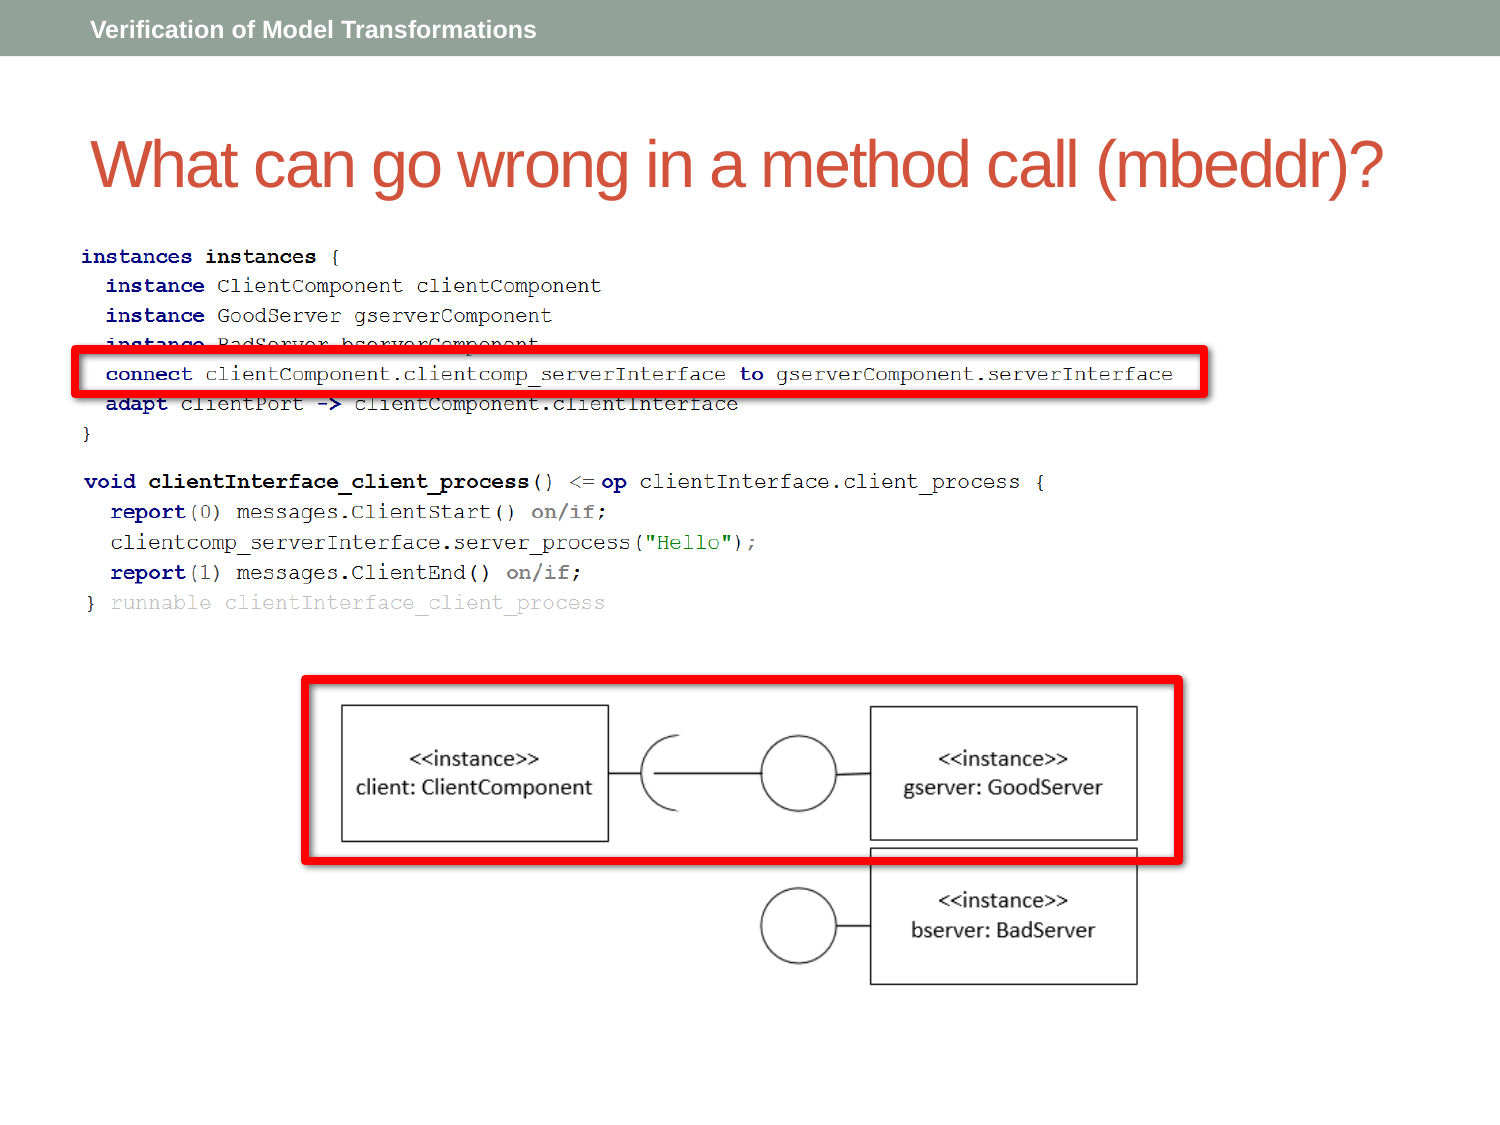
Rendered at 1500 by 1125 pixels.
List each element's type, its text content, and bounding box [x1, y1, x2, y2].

picture [74, 241, 1179, 349]
title What can go wrong in a method call (mbeddr)? [75, 79, 1425, 242]
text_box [74, 349, 1205, 862]
picture [336, 862, 1143, 992]
